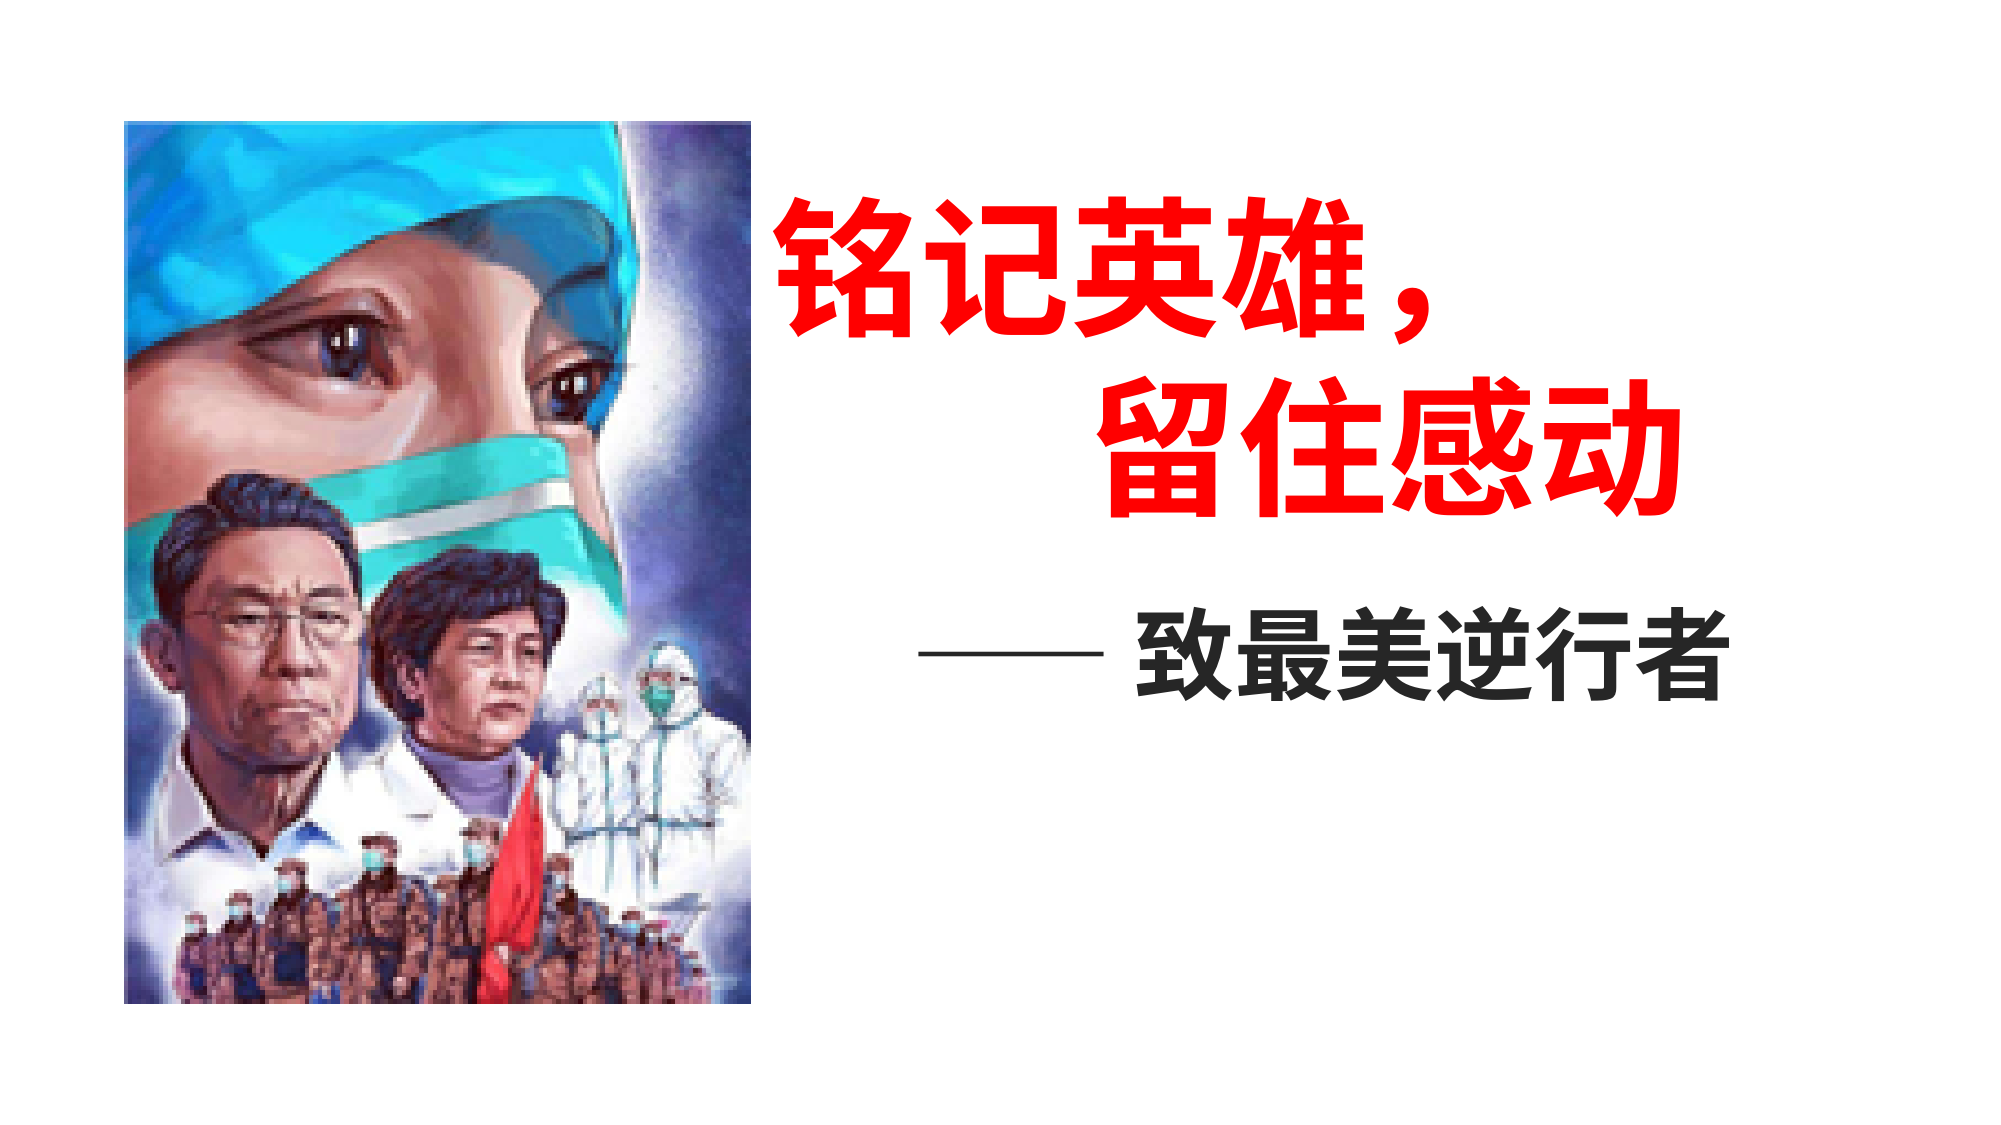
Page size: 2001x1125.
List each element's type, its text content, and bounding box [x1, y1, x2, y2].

text_box ——致最美逆行者 [895, 584, 1751, 720]
picture [123, 120, 751, 1004]
text_box 铭记英雄， 留住感动 [751, 167, 1891, 542]
